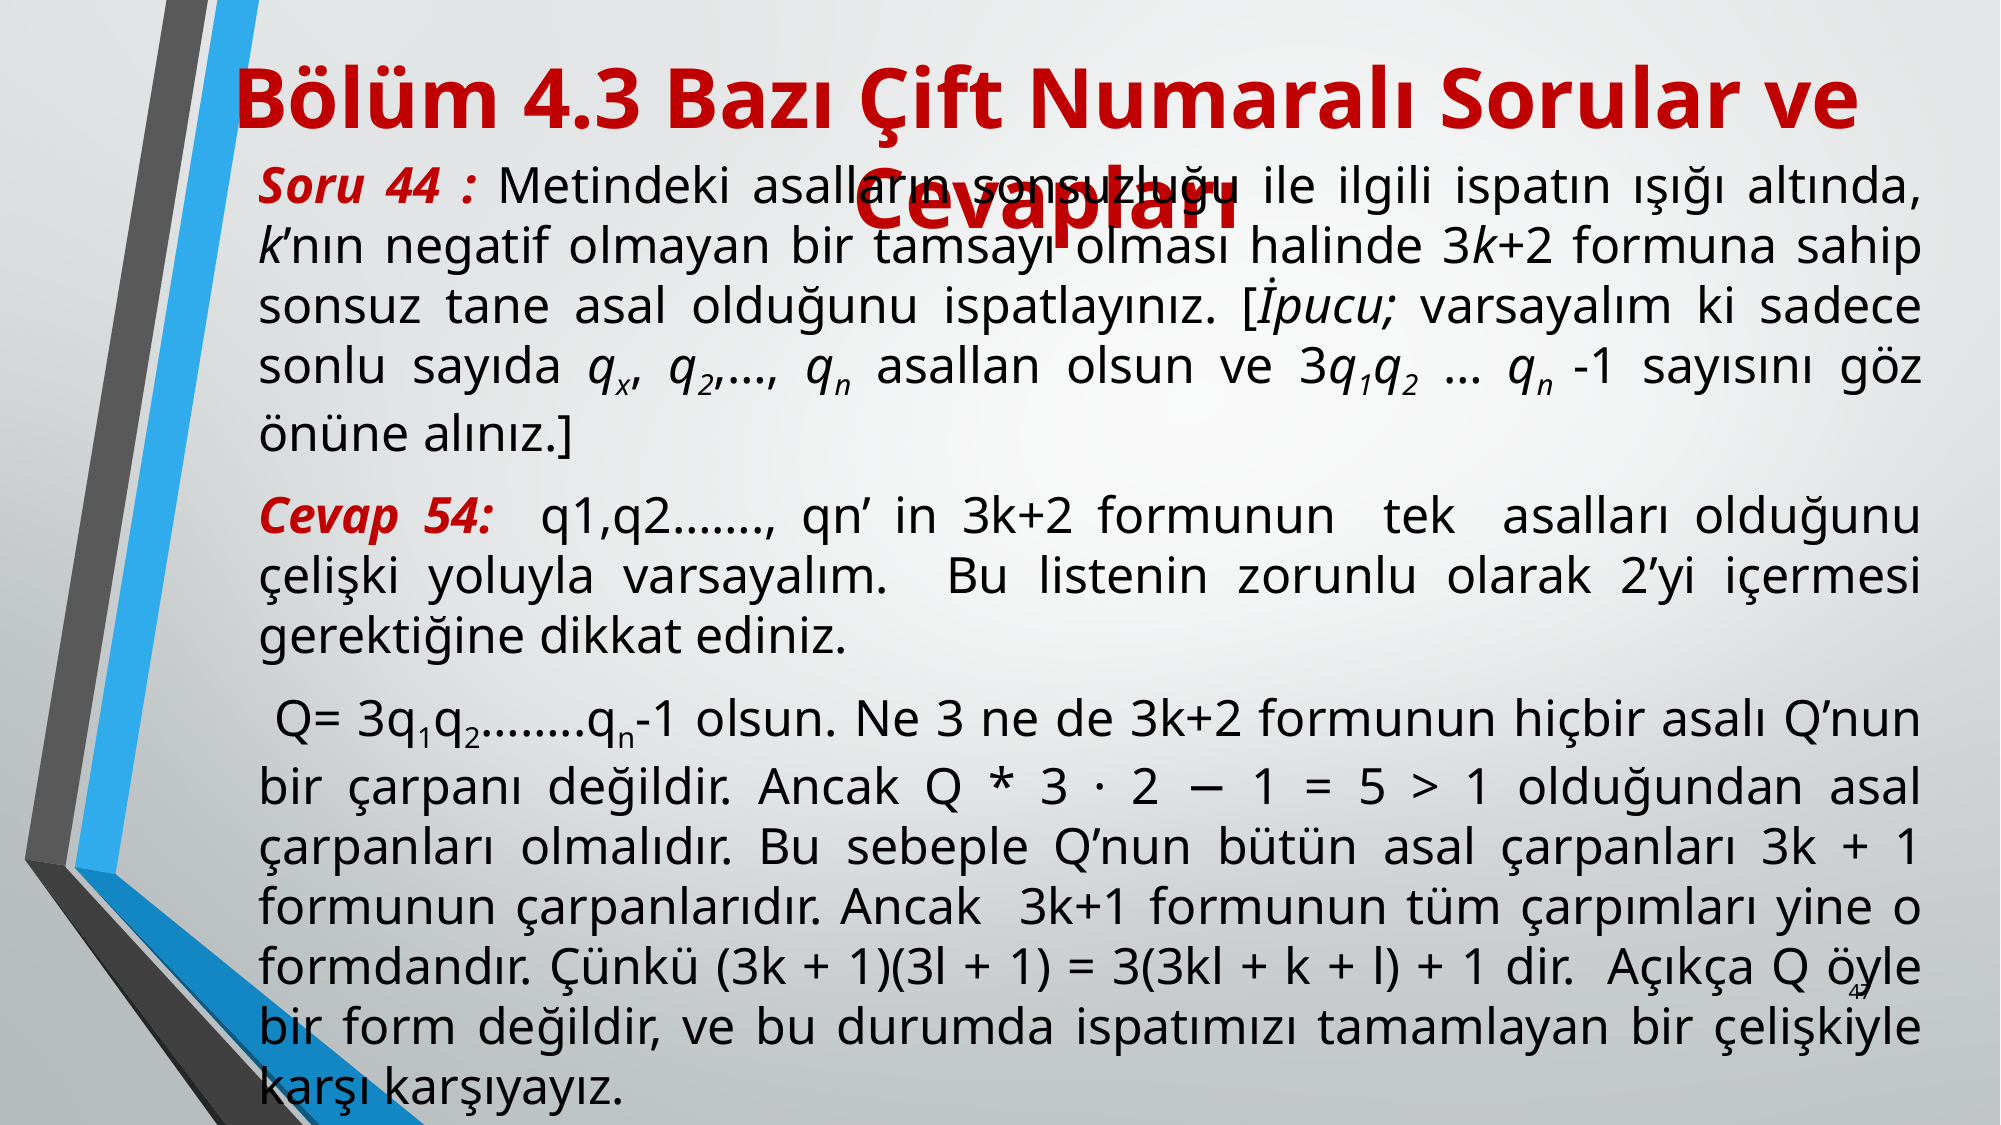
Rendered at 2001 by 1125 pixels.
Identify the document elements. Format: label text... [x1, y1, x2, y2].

slide_number 47 [1796, 962, 1887, 1023]
title Bölüm 4.3 Bazı Çift Numaralı Sorular ve Cevapları [207, 24, 1887, 268]
list Soru 44 : Metindeki asalların sonsuzluğu ile ilgili ispatın ışığı altında, k’nın negatif olmayan bir tamsayı olması halinde 3k+2 for­muna sahip sonsuz tane asal olduğunu ispatlayınız. [İpu­cu; varsayalım ki sadece sonlu sayıda qx, q2,…, qn asallan olsun ve 3q1q2 … qn -1 sayısını göz önüne alınız.] Cevap 54: q1,q2……., qn’ in 3k+2 formunun tek asalları olduğunu çelişki yoluyla varsayalım. Bu listenin zorunlu olarak 2’yi içermesi gerektiğine dikkat ediniz. Q= 3q1q2……..qn-1 olsun. Ne 3 ne de 3k+2 formunun hiçbir asalı Q’nun bir çarpanı değildir. Ancak Q * 3 · 2 − 1 = 5 > 1 olduğundan asal çarpanları olmalıdır. Bu sebeple Q’nun bütün asal çarpanları 3k + 1 formunun çarpanlarıdır. Ancak 3k+1 formunun tüm çarpımları yine o formdandır. Çünkü (3k + 1)(3l + 1) = 3(3kl + k + l) + 1 dir. Açıkça Q öyle bir form değildir, ve bu durumda ispatımızı tamamlayan bir çelişkiyle karşı karşıyayız. [243, 267, 1939, 1083]
